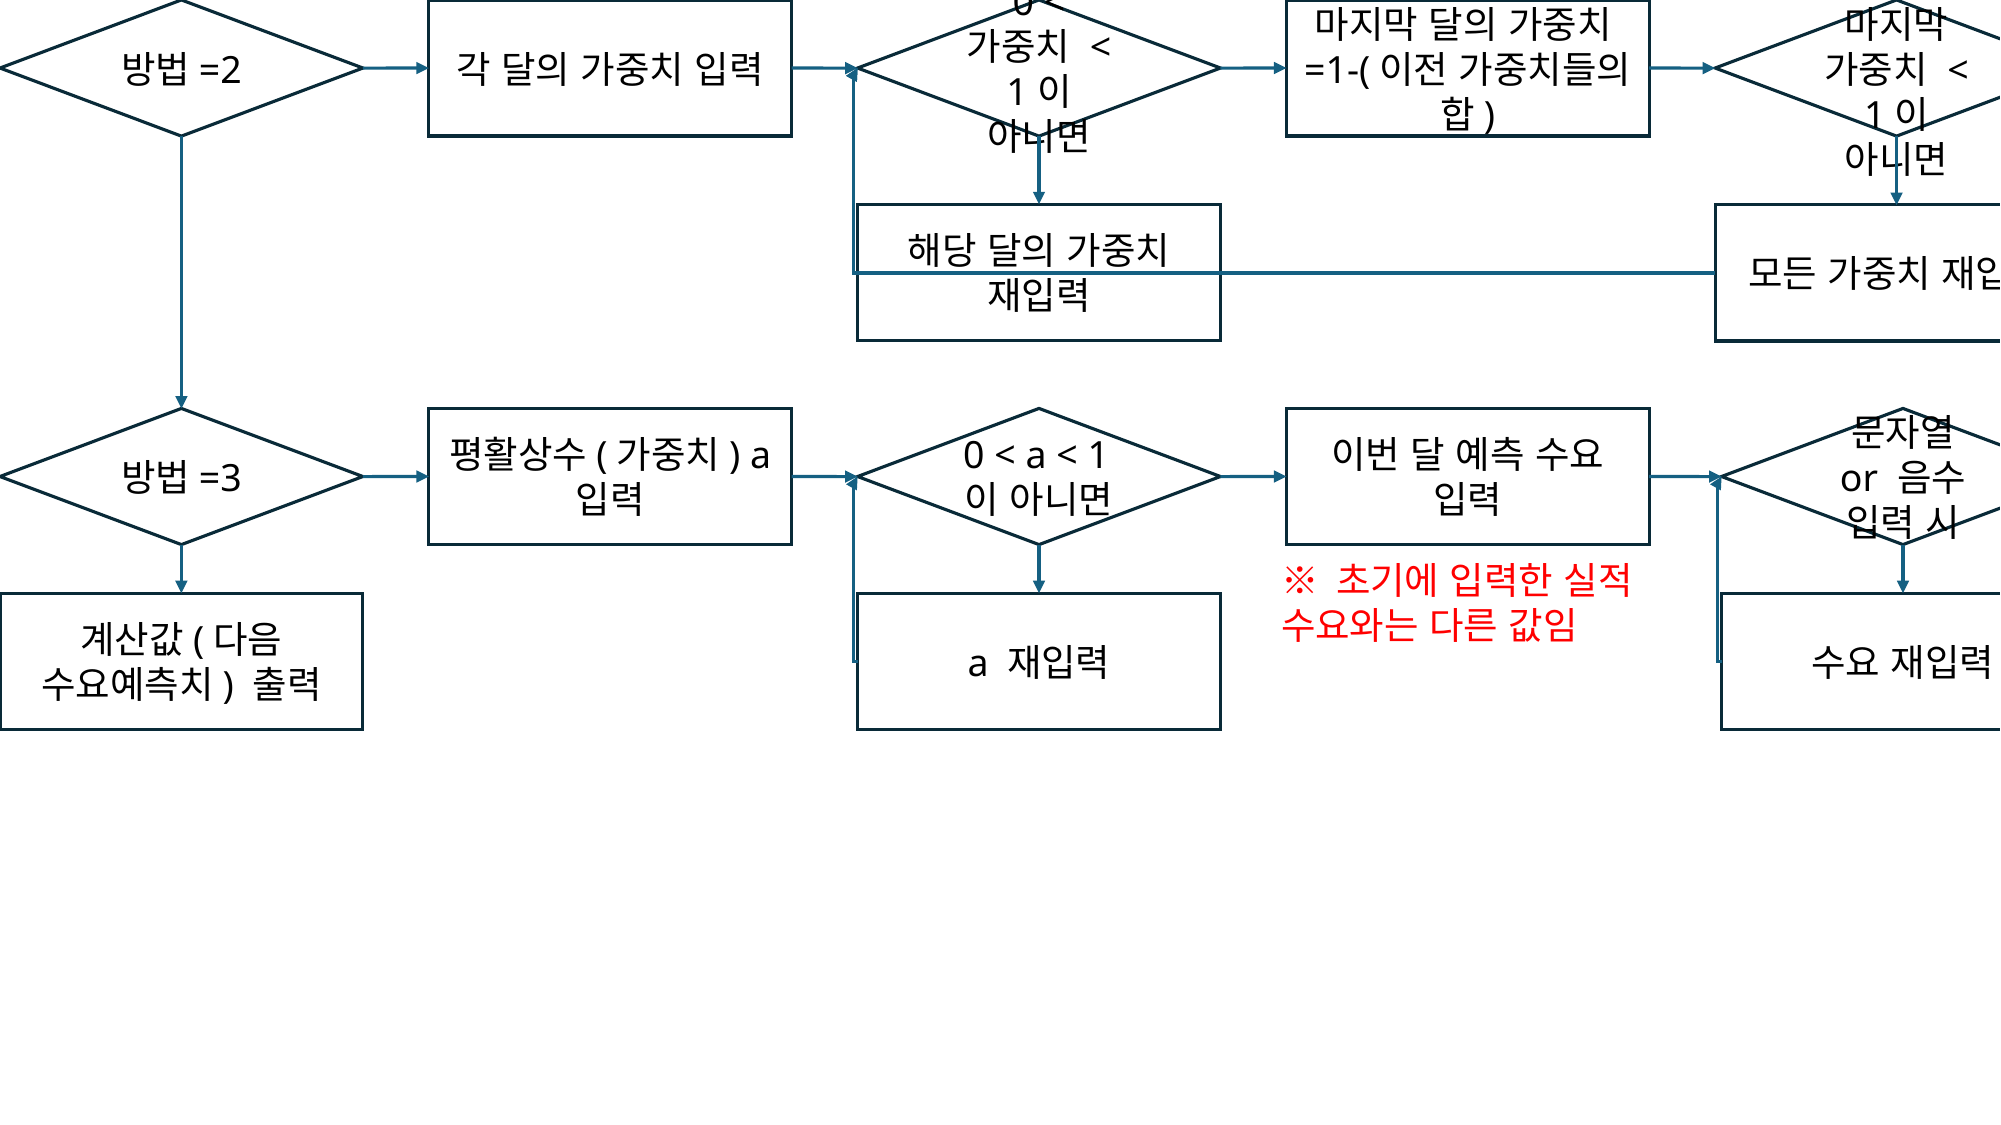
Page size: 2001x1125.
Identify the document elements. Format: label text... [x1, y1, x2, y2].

text_box 수요 재입력 [1720, 592, 2000, 731]
text_box 방법=3 [0, 407, 364, 546]
text_box 0 < 가중치 < 1이 아니면 [856, 0, 1220, 67]
text_box 각 달의 가중치 입력 [427, 0, 793, 138]
text_box 계산값(다음 수요예측치) 출력 [0, 592, 364, 731]
text_box 이번 달 예측 수요 입력 [1285, 407, 1651, 546]
text_box 0 < a < 1이 아니면 [857, 406, 1221, 546]
text_box 마지막 달의 가중치=1-(이전 가중치들의 합) [1285, 0, 1651, 67]
text_box 문자열 or 음수 입력 시 [1721, 406, 2000, 546]
text_box 0 < 마지막 가중치 < 1이 아니면 [1713, 0, 2000, 138]
text_box 모든 가중치 재입력 [1714, 203, 2000, 343]
text_box 해당 달의 가중치 재입력 [856, 275, 1222, 342]
text_box 방법=2 [0, 0, 363, 138]
text_box a 재입력 [856, 592, 1222, 731]
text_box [857, 476, 861, 662]
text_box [857, 67, 1716, 274]
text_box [1721, 476, 1725, 662]
text_box 평활상수(가중치) a 입력 [427, 407, 793, 546]
text_box ※ 초기에 입력한 실적 수요와는 다른 값임 [1266, 549, 1686, 655]
